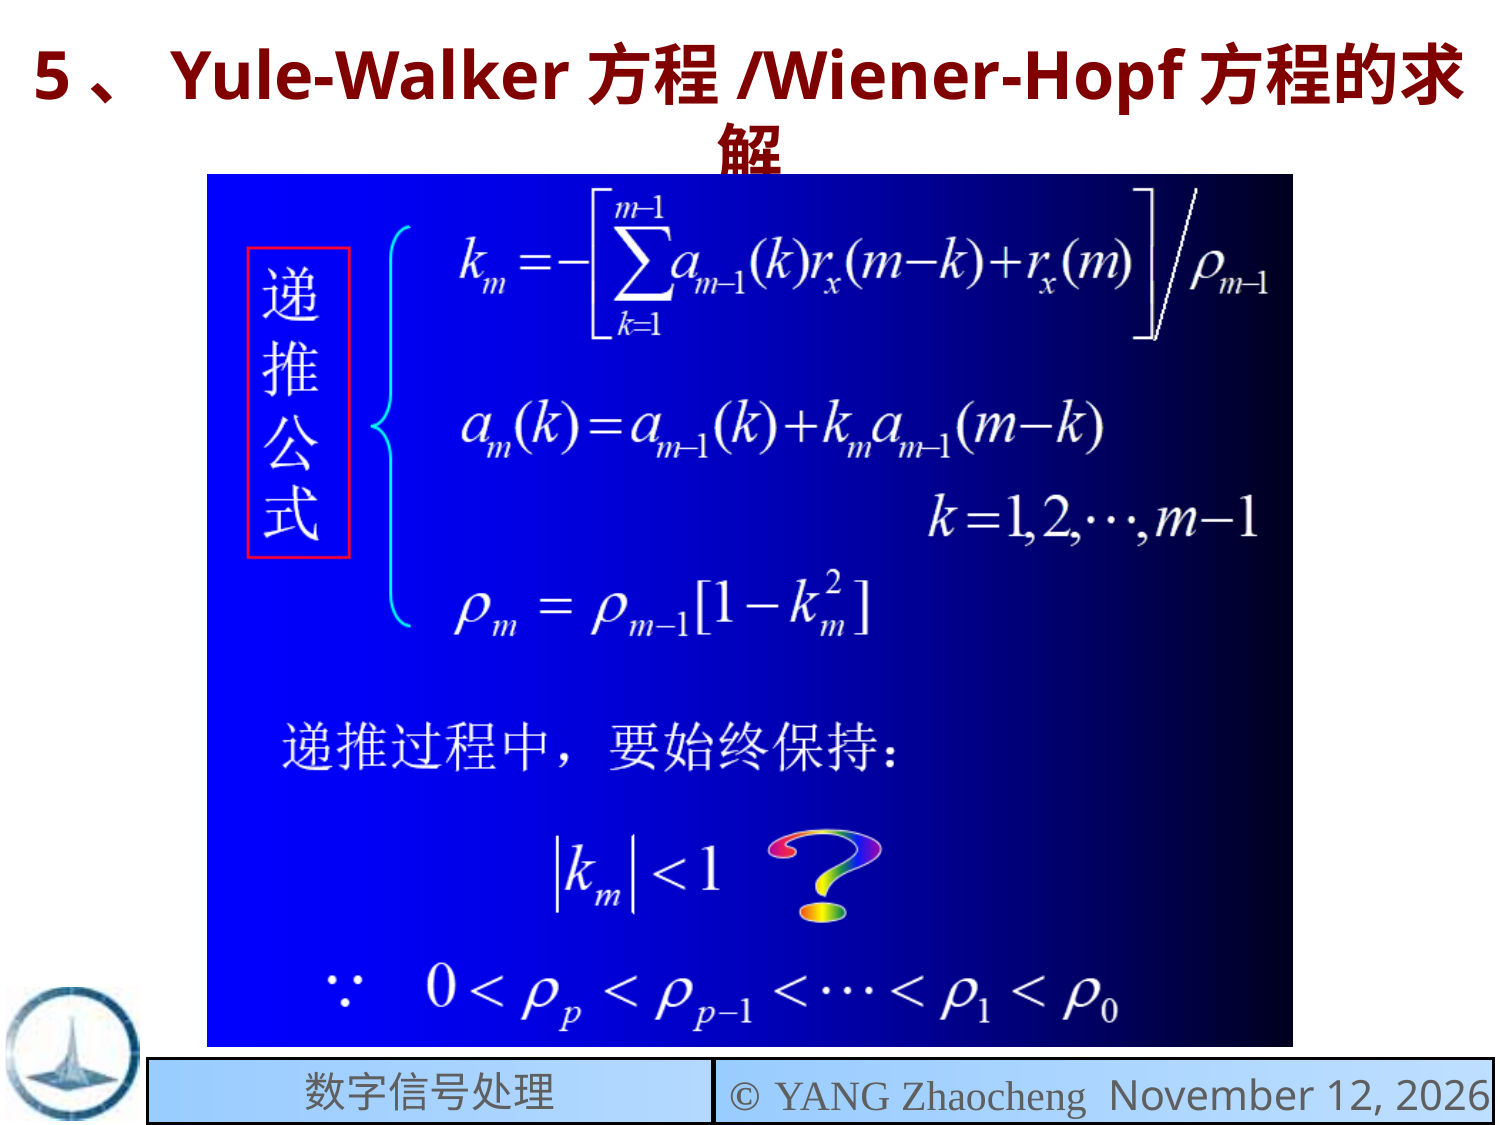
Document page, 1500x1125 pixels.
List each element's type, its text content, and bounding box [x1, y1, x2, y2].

title 5、Yule-Walker方程/Wiener-Hopf方程的求解 [0, 42, 1500, 183]
picture [5, 987, 140, 1121]
picture [206, 174, 1293, 1047]
